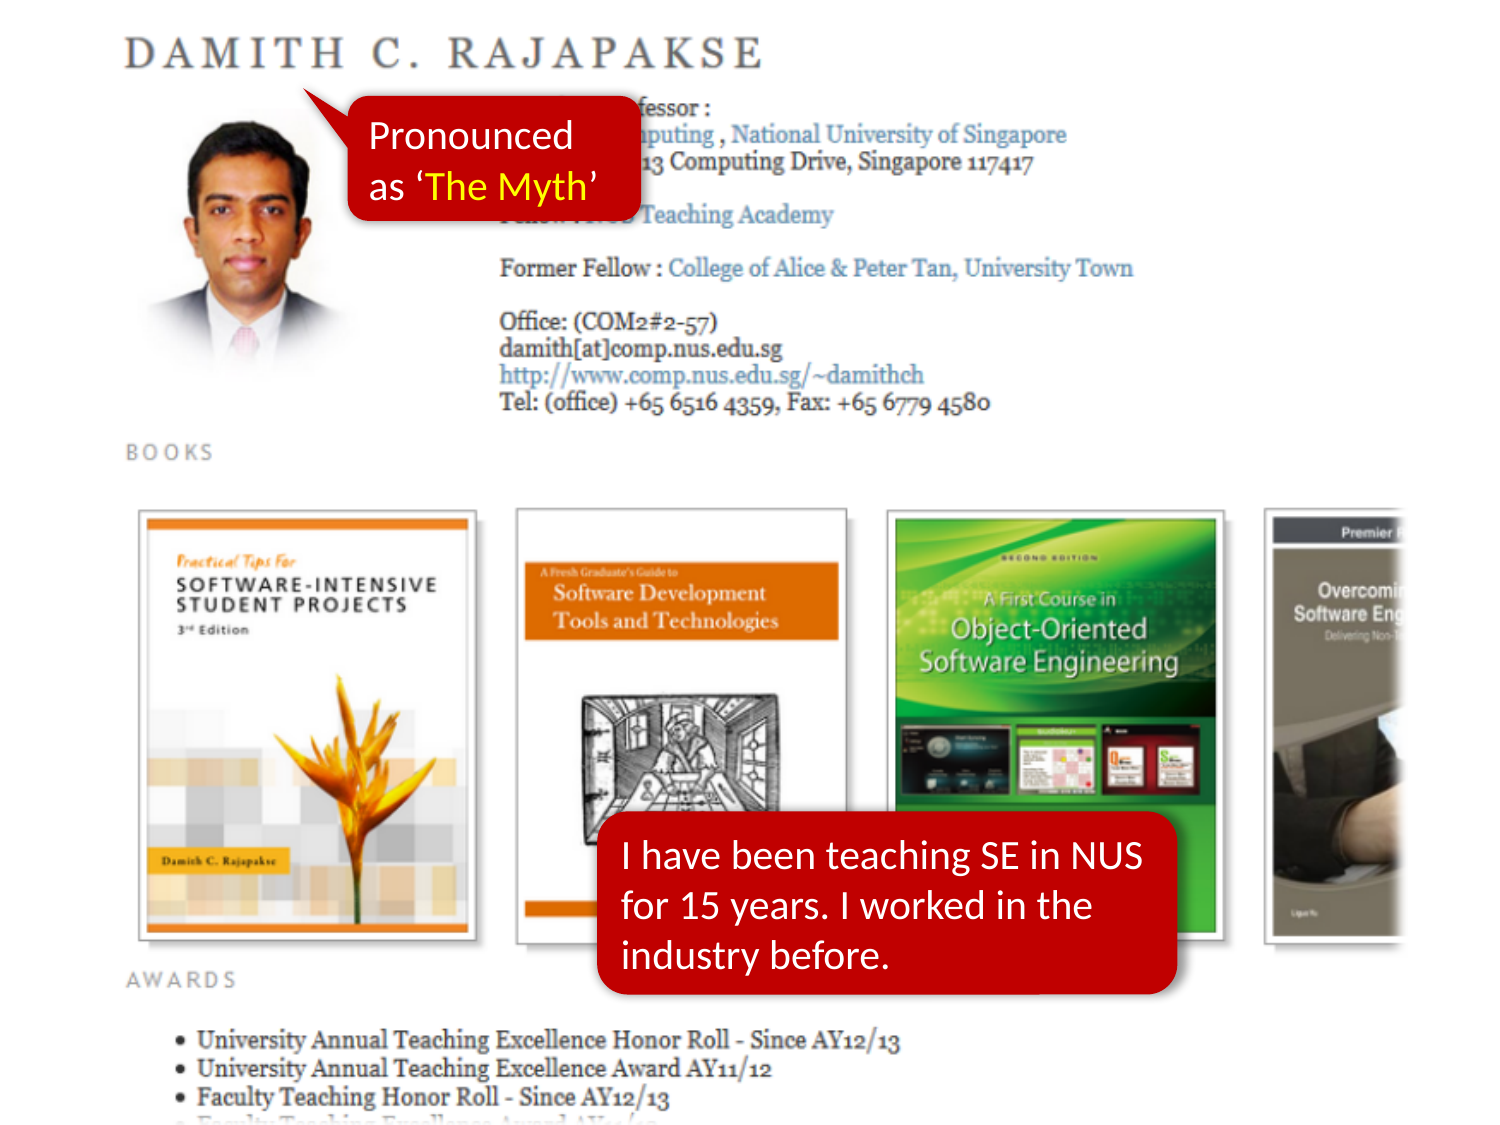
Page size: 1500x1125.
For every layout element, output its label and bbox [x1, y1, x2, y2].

picture [87, 13, 1408, 1125]
